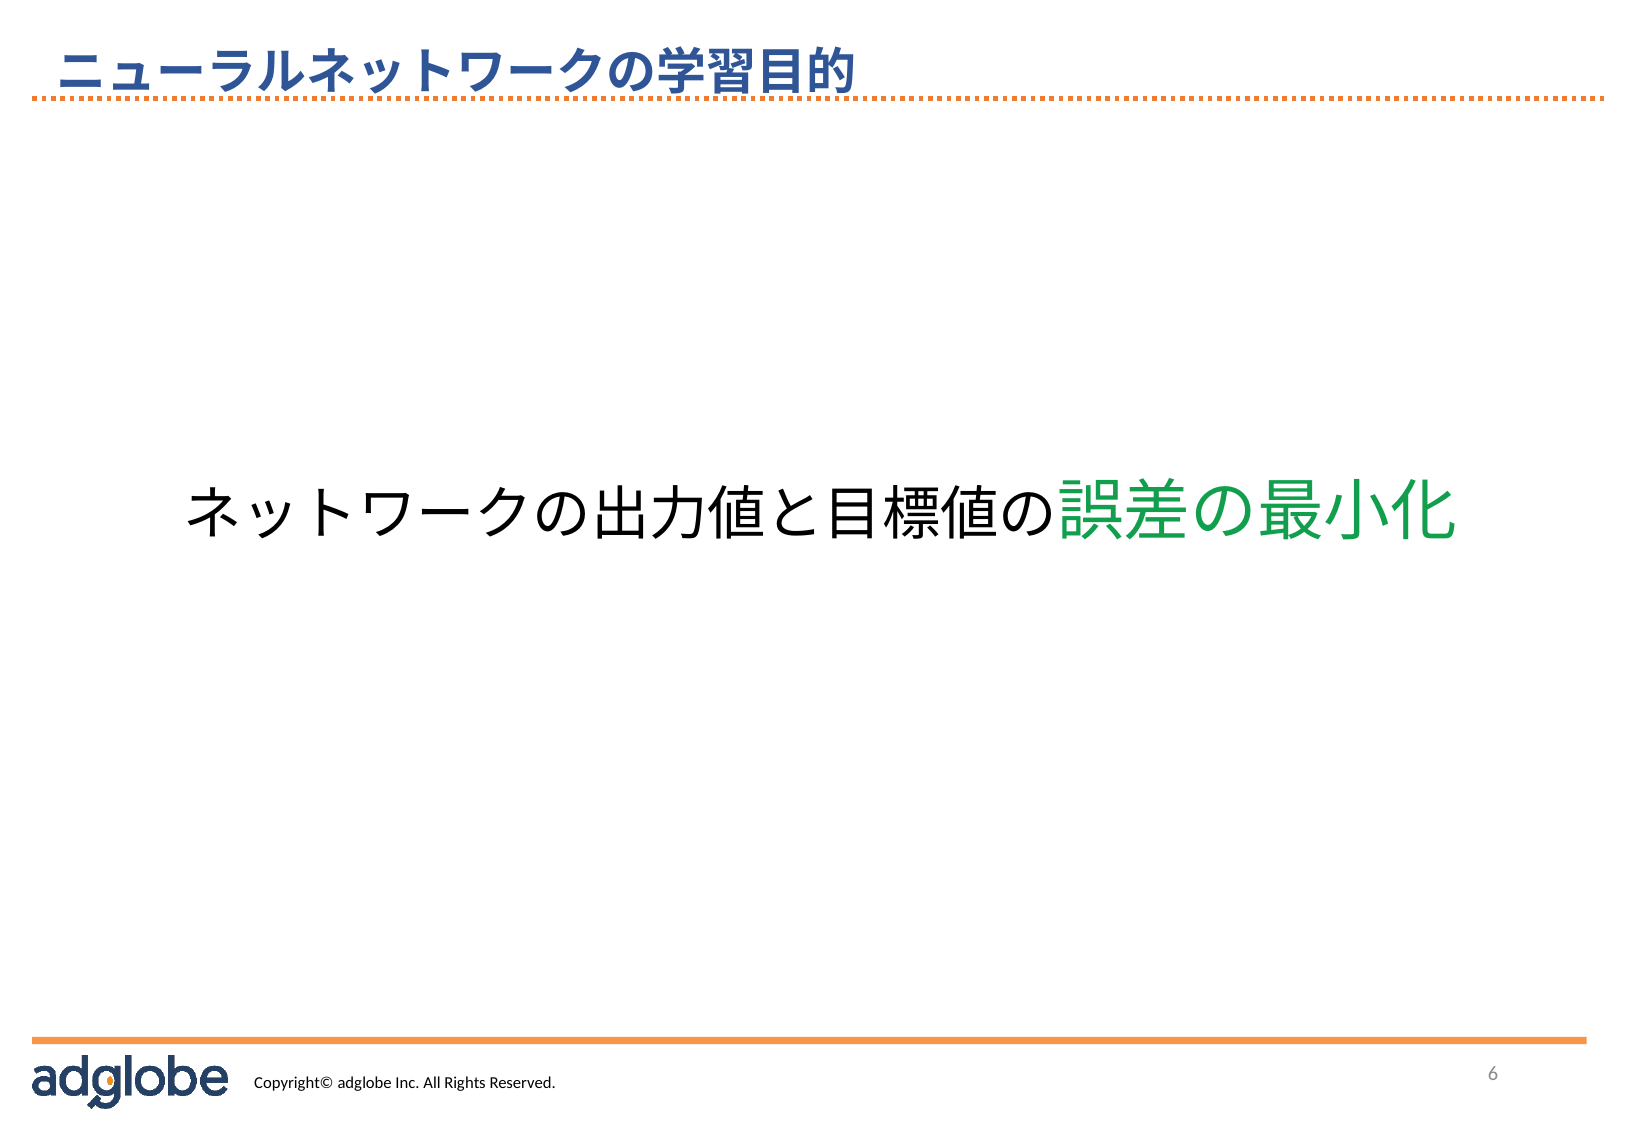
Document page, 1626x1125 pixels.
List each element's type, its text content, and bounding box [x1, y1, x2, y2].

picture [32, 1055, 228, 1109]
slide_number 6 [1147, 1042, 1514, 1103]
text_box ネットワークの出力値と目標値の誤差の最小化 [168, 420, 1473, 556]
text_box ニューラルネットワークの学習目的 [41, 43, 949, 103]
